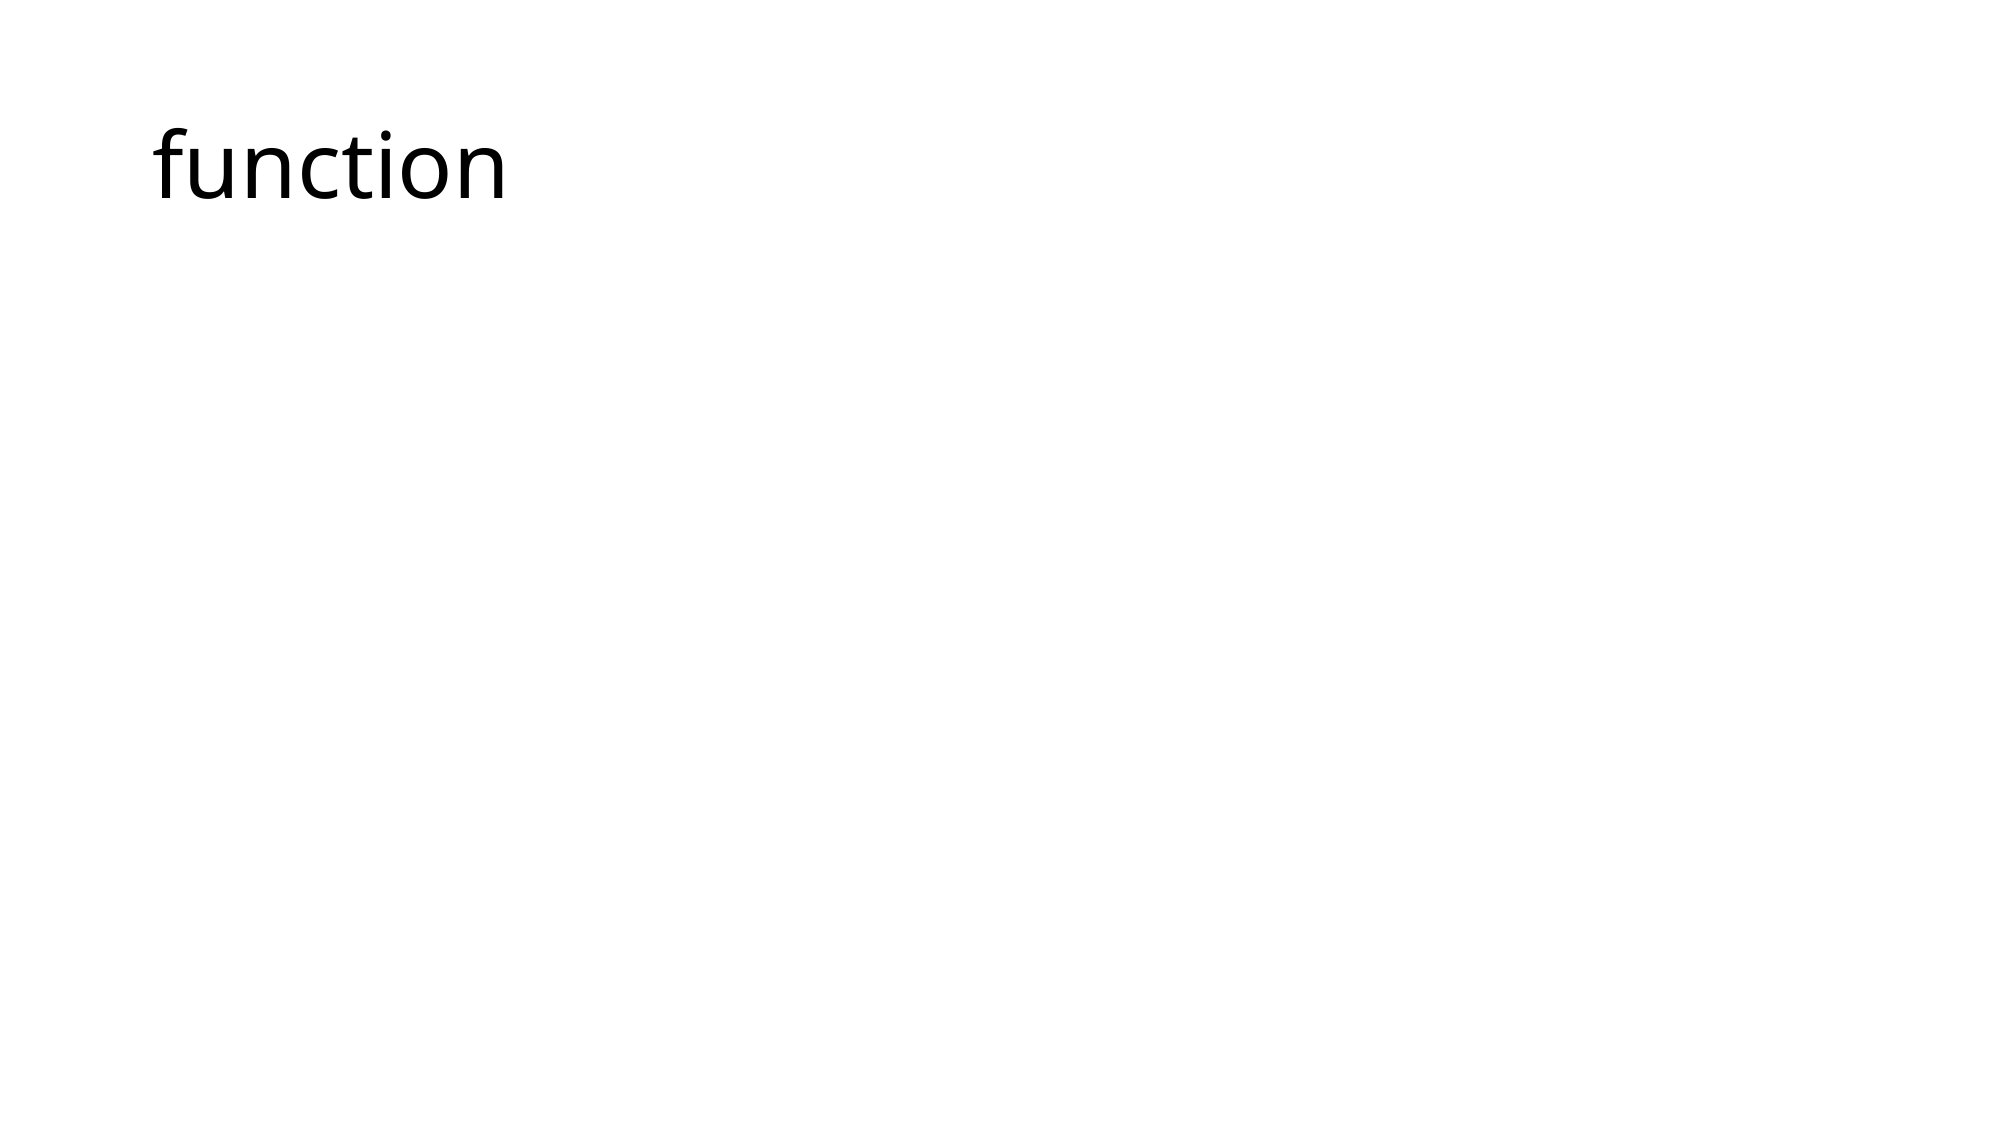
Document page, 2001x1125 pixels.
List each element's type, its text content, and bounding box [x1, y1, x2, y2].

title function [137, 59, 1863, 278]
